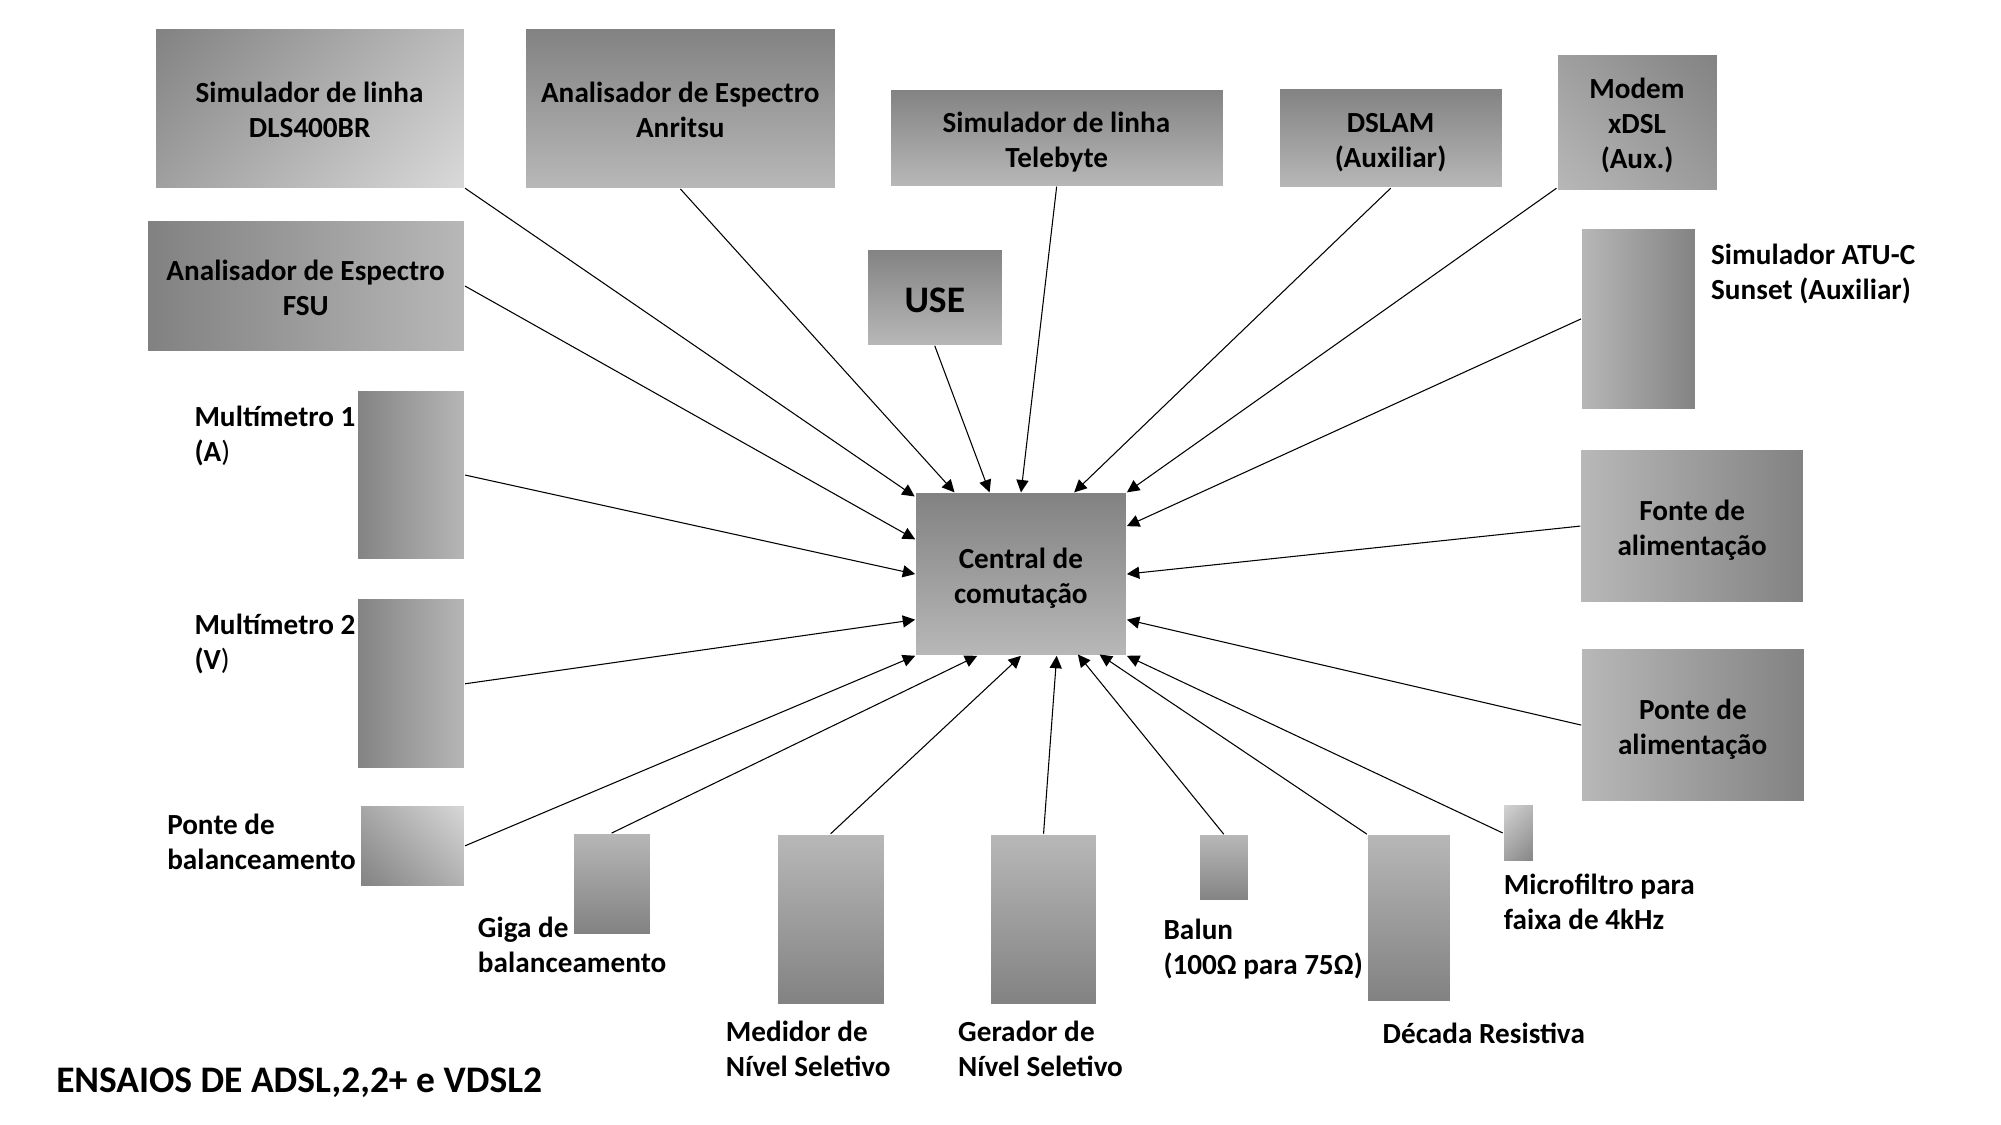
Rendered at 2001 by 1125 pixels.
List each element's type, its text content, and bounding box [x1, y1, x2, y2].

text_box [1126, 526, 1581, 575]
text_box Central de comutação [914, 491, 1128, 657]
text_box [1077, 654, 1224, 835]
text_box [1126, 188, 1557, 318]
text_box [465, 188, 915, 286]
text_box [776, 846, 886, 1004]
text_box Giga de balanceamento [463, 901, 682, 986]
text_box [1580, 227, 1697, 411]
text_box Balun (100Ω para 75Ω) [1148, 902, 1378, 988]
text_box DSLAM (Auxiliar) [1278, 86, 1504, 188]
text_box Analisador de Espectro Anritsu [524, 27, 837, 188]
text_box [680, 189, 955, 493]
text_box Ponte de alimentação [1580, 647, 1806, 803]
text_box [1126, 318, 1581, 526]
text_box Fonte de alimentação [1579, 448, 1805, 604]
text_box Modem xDSL (Aux.) [1556, 53, 1719, 192]
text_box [465, 684, 916, 846]
text_box Multímetro 1 (A) [179, 389, 371, 475]
text_box [1366, 834, 1452, 1003]
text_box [1043, 655, 1057, 834]
text_box [1198, 835, 1250, 902]
text_box [359, 804, 466, 888]
text_box Década Resistiva [1367, 1006, 1601, 1057]
text_box Multímetro 2 (V) [179, 598, 371, 683]
text_box Medidor de Nível Seletivo [711, 1004, 906, 1090]
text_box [1074, 188, 1126, 493]
text_box USE [955, 247, 1004, 347]
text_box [1367, 655, 1503, 834]
text_box Simulador de linha Telebyte [889, 88, 1225, 188]
text_box [356, 597, 466, 770]
text_box Ponte de balanceamento [152, 798, 372, 883]
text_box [916, 655, 978, 834]
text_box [1224, 654, 1367, 835]
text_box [978, 655, 1021, 834]
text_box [465, 540, 916, 574]
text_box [934, 345, 990, 493]
text_box [1502, 803, 1535, 858]
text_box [465, 286, 916, 540]
text_box Simulador ATU-C Sunset (Auxiliar) [1696, 227, 1931, 313]
text_box Gerador de Nível Seletivo [943, 1004, 1139, 1090]
text_box Microfiltro para faixa de 4kHz [1489, 858, 1717, 943]
text_box Simulador de linha DLS400BR [153, 27, 466, 190]
text_box [356, 388, 465, 562]
text_box [989, 833, 1099, 1004]
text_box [1126, 619, 1582, 726]
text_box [1021, 186, 1057, 493]
text_box [571, 846, 652, 901]
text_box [465, 619, 916, 684]
text_box Analisador de Espectro FSU [146, 219, 465, 353]
text_box ENSAIOS DE ADSL,2,2+ e VDSL2 [41, 1047, 558, 1108]
